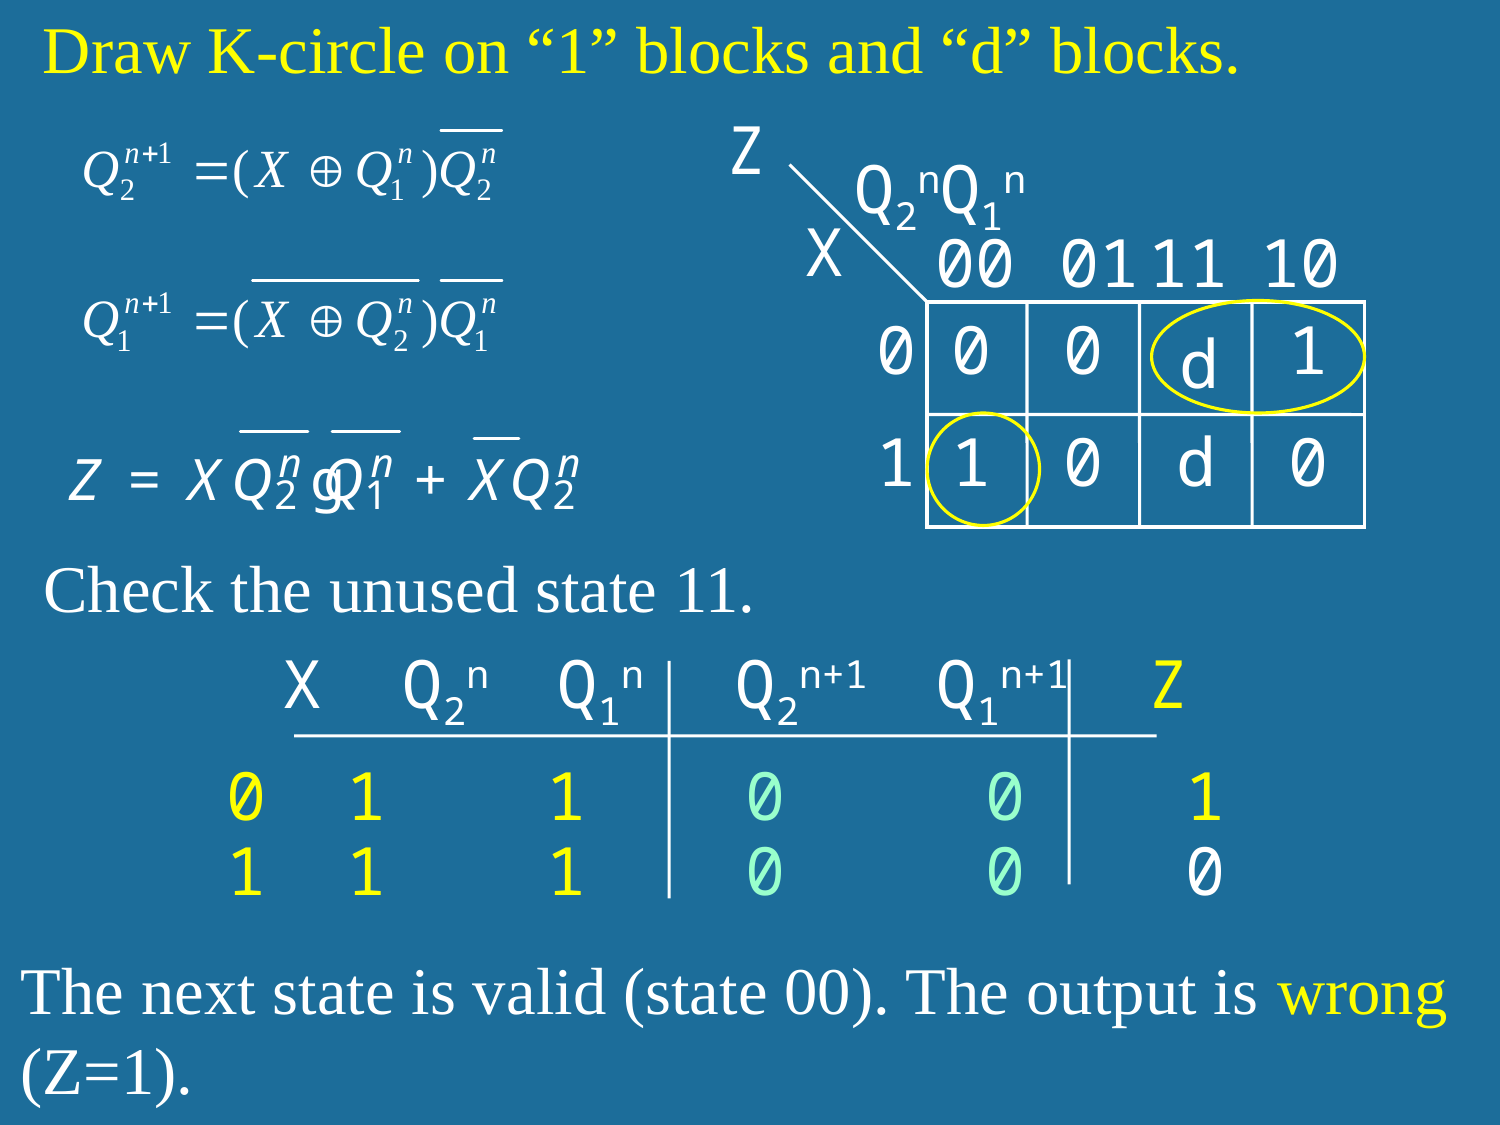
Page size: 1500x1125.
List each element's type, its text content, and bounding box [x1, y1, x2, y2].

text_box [74, 119, 510, 208]
text_box 0 1 1 0 0 1 [211, 746, 288, 821]
text_box Check the unused state 11. [28, 538, 772, 634]
text_box The next state is valid (state 00). The output is wrong (Z=1). [5, 940, 1500, 1116]
text_box 0 1 1 0 0 1 [1171, 746, 1241, 821]
text_box [121, 634, 291, 717]
text_box 1 1 1 0 0 0 [211, 821, 1241, 917]
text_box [74, 269, 510, 358]
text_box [64, 419, 592, 525]
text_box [293, 634, 1166, 899]
text_box Draw K-circle on “1” blocks and “d” blocks. [28, 0, 1259, 95]
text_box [714, 100, 1365, 528]
